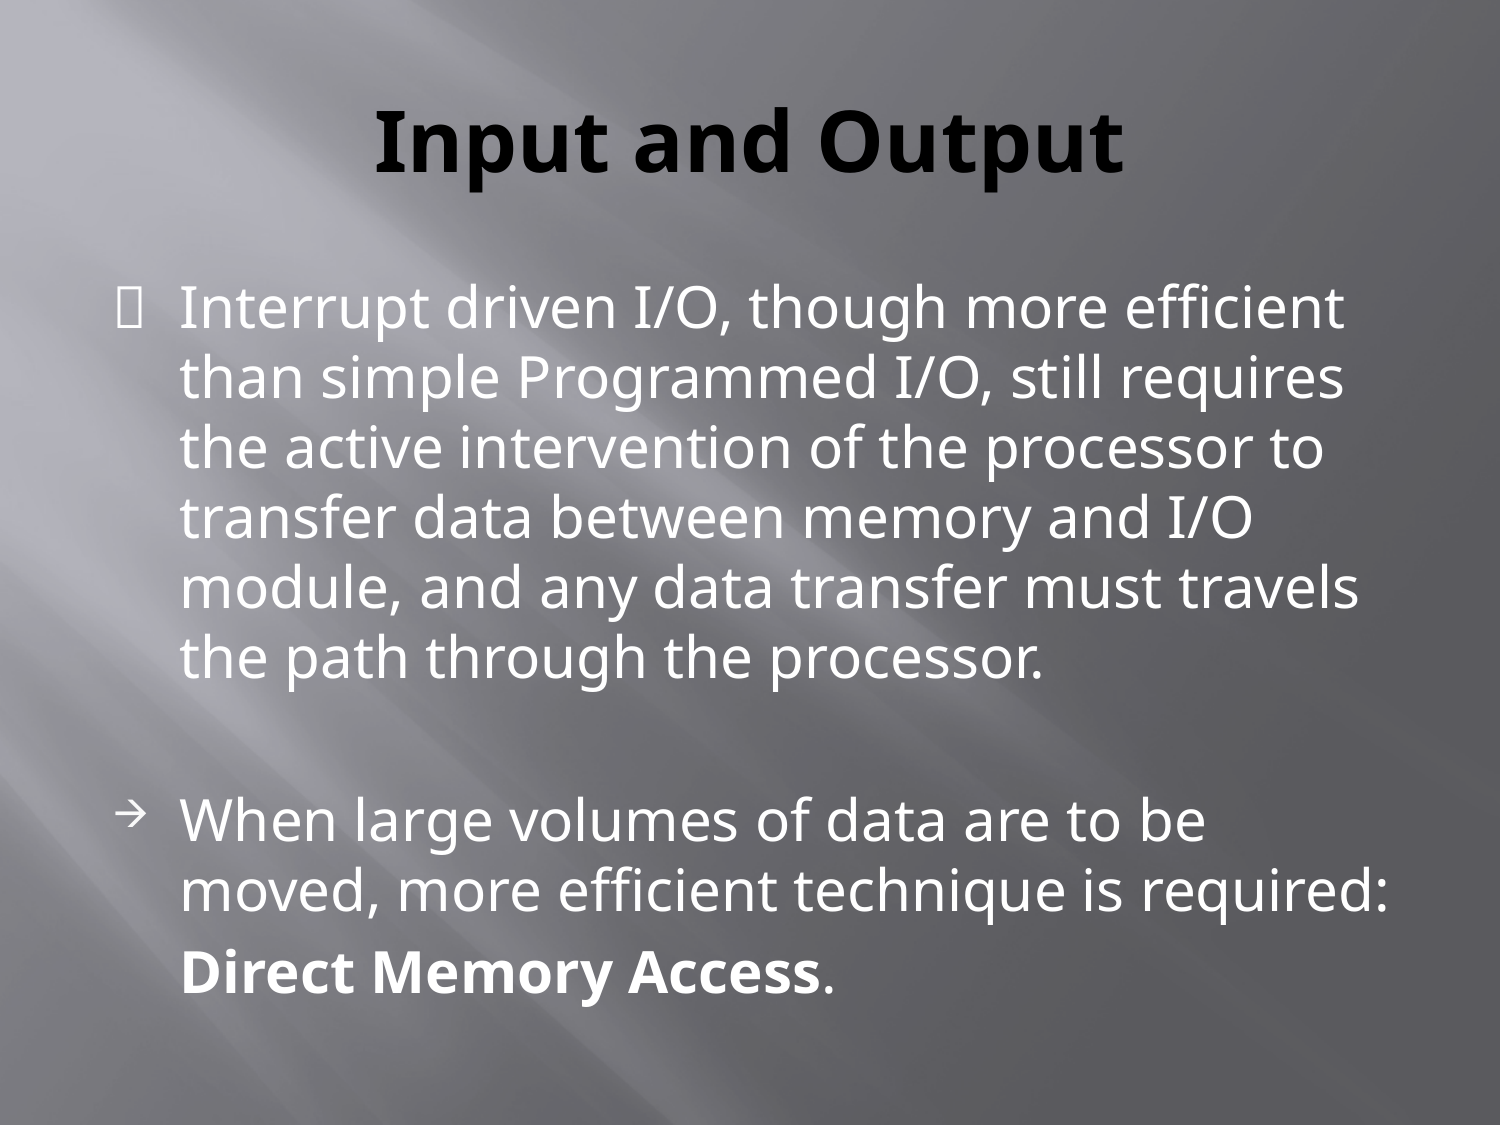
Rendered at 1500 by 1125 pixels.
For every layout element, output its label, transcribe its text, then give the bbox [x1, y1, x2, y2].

title Input and Output [75, 45, 1425, 233]
list  Interrupt driven I/O, though more efficient than simple Programmed I/O, still requires the active intervention of the processor to transfer data between memory and I/O module, and any data transfer must travels the path through the processor. When large volumes of data are to be moved, more efficient technique is required: Direct Memory Access. [75, 262, 1425, 1035]
